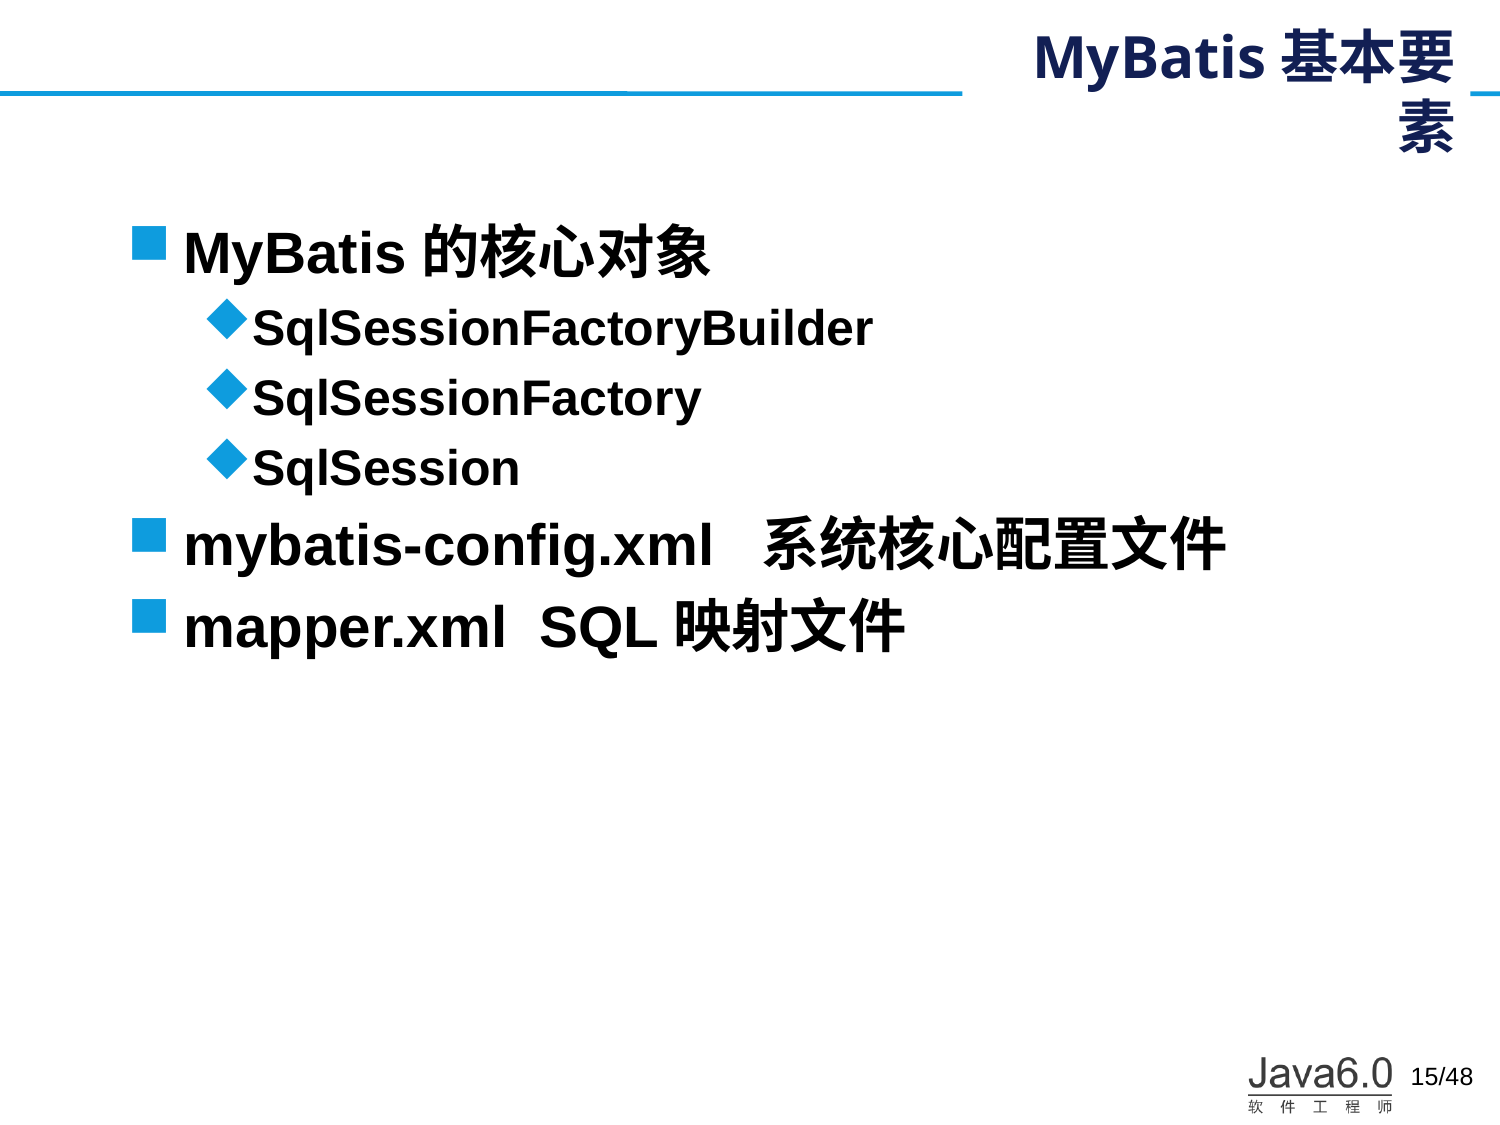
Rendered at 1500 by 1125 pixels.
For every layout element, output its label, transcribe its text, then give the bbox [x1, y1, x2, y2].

list MyBatis的核心对象 SqlSessionFactoryBuilder SqlSessionFactory SqlSession mybatis-config.xml 系统核心配置文件 mapper.xml SQL映射文件 [112, 208, 1367, 1032]
slide_number 15/48 [1138, 1053, 1489, 1114]
title MyBatis基本要素 [962, 46, 1471, 133]
